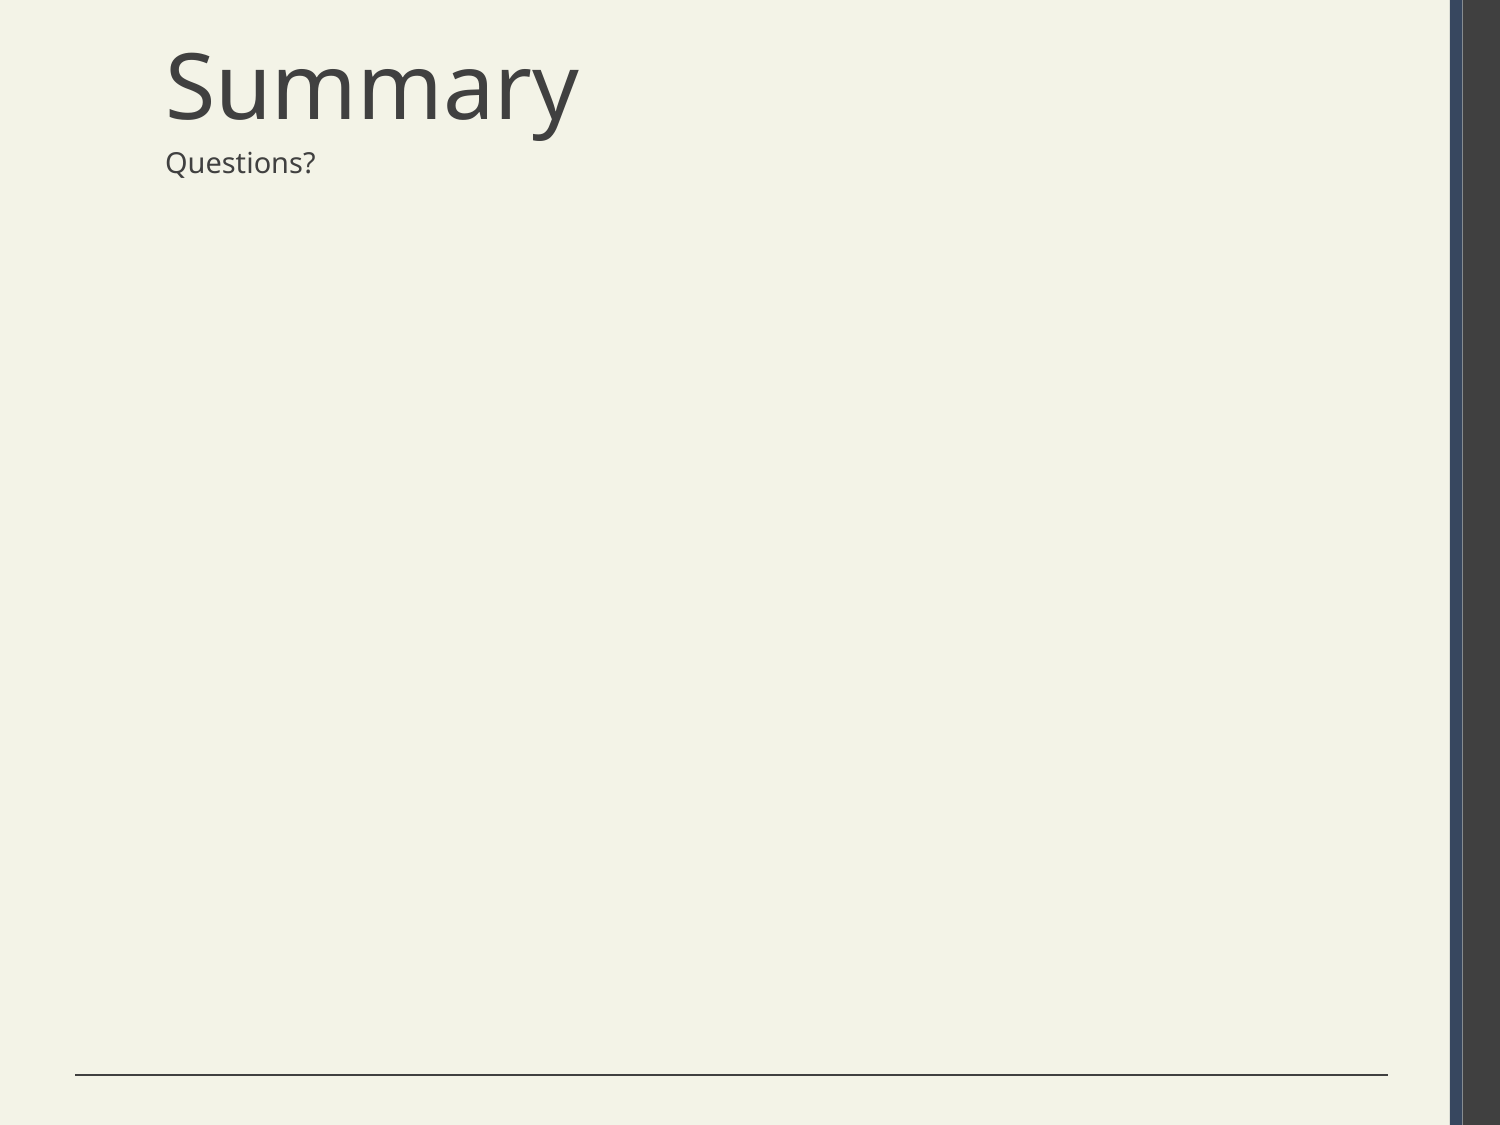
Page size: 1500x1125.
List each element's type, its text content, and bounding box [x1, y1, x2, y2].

title Summary [150, 20, 1425, 188]
list Questions? [150, 137, 1200, 188]
